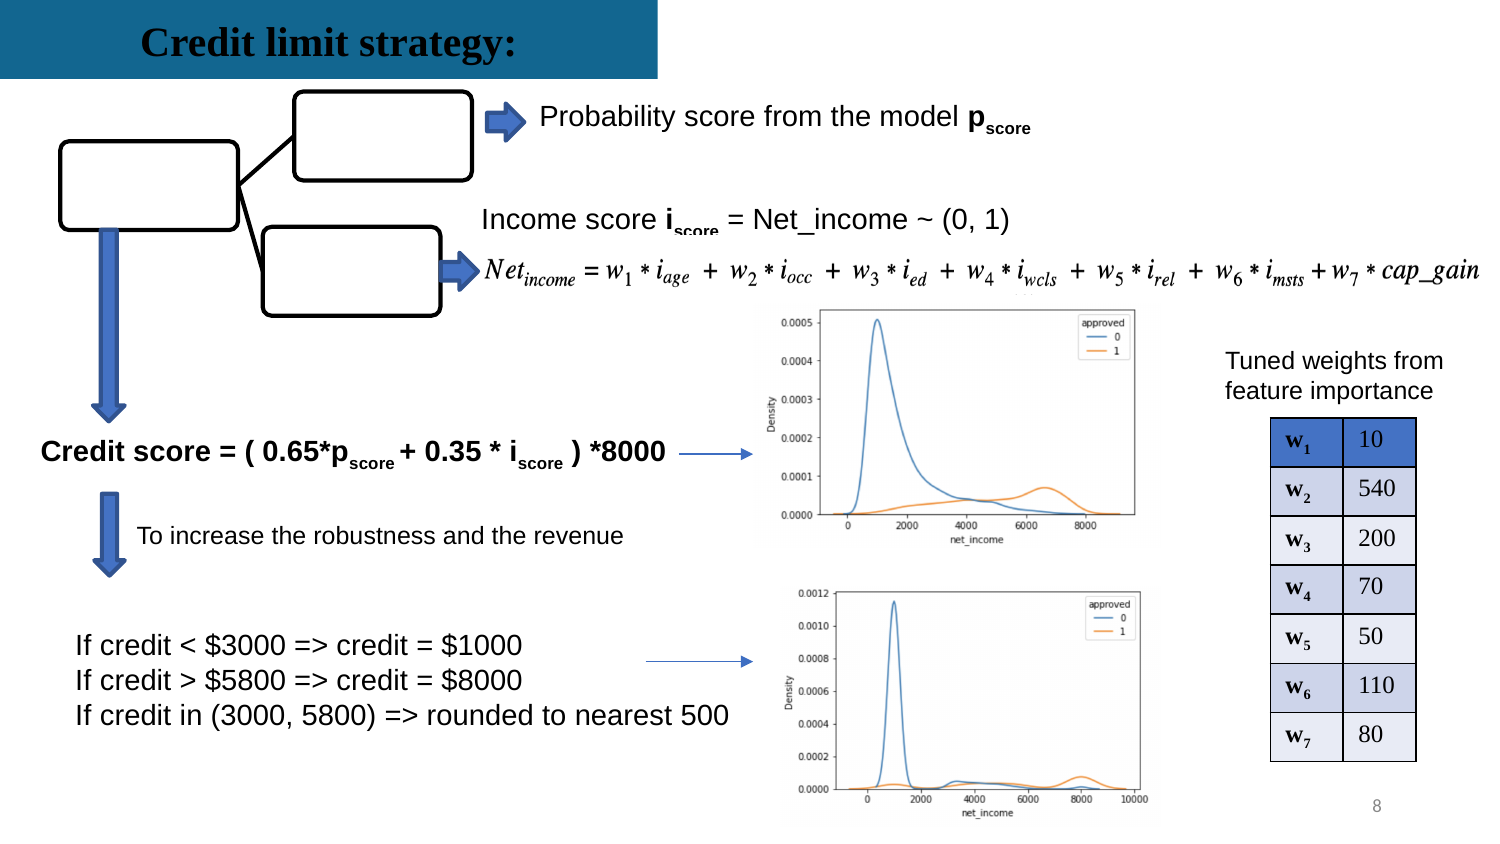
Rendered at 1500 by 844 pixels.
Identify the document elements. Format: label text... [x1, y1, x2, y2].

table_cell w7 [1271, 713, 1342, 761]
text_box [92, 324, 125, 422]
table_cell 200 [1344, 517, 1415, 564]
table_cell w6 [1271, 664, 1342, 712]
text_box Tuned weights from feature importance [1210, 337, 1477, 412]
text_box Credit score = ( 0.65*pscore + 0.35 * iscore ) *8000 [25, 425, 698, 515]
table_cell 110 [1344, 664, 1415, 712]
table_cell 80 [1344, 713, 1415, 761]
text_box Income score iscore = Net_income ~ (0, 1) [477, 193, 1034, 233]
picture [460, 235, 1494, 295]
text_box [60, 91, 473, 316]
text_box Probability score from the model pscore [524, 90, 1055, 145]
table_cell w4 [1271, 566, 1342, 613]
table_cell w5 [1271, 615, 1342, 663]
picture [780, 586, 1161, 828]
table_header w1 [1271, 419, 1342, 466]
table_cell 540 [1344, 468, 1415, 515]
text_box [487, 103, 525, 141]
text_box Credit limit strategy: [0, 0, 658, 79]
text_box To increase the robustness and the revenue [121, 511, 645, 557]
slide_number ‹#› [1165, 782, 1397, 827]
picture [752, 303, 1161, 549]
table_header 10 [1344, 419, 1415, 466]
table_cell 50 [1344, 615, 1415, 663]
table_cell w2 [1271, 468, 1342, 515]
text_box [94, 493, 125, 576]
text_box If credit < $3000 => credit = $1000 If credit > $5800 => credit = $8000 If credit in (3000, 5800) => rounded to nearest 500 [60, 618, 746, 739]
table_cell 70 [1344, 566, 1415, 613]
table_cell w3 [1271, 517, 1342, 564]
